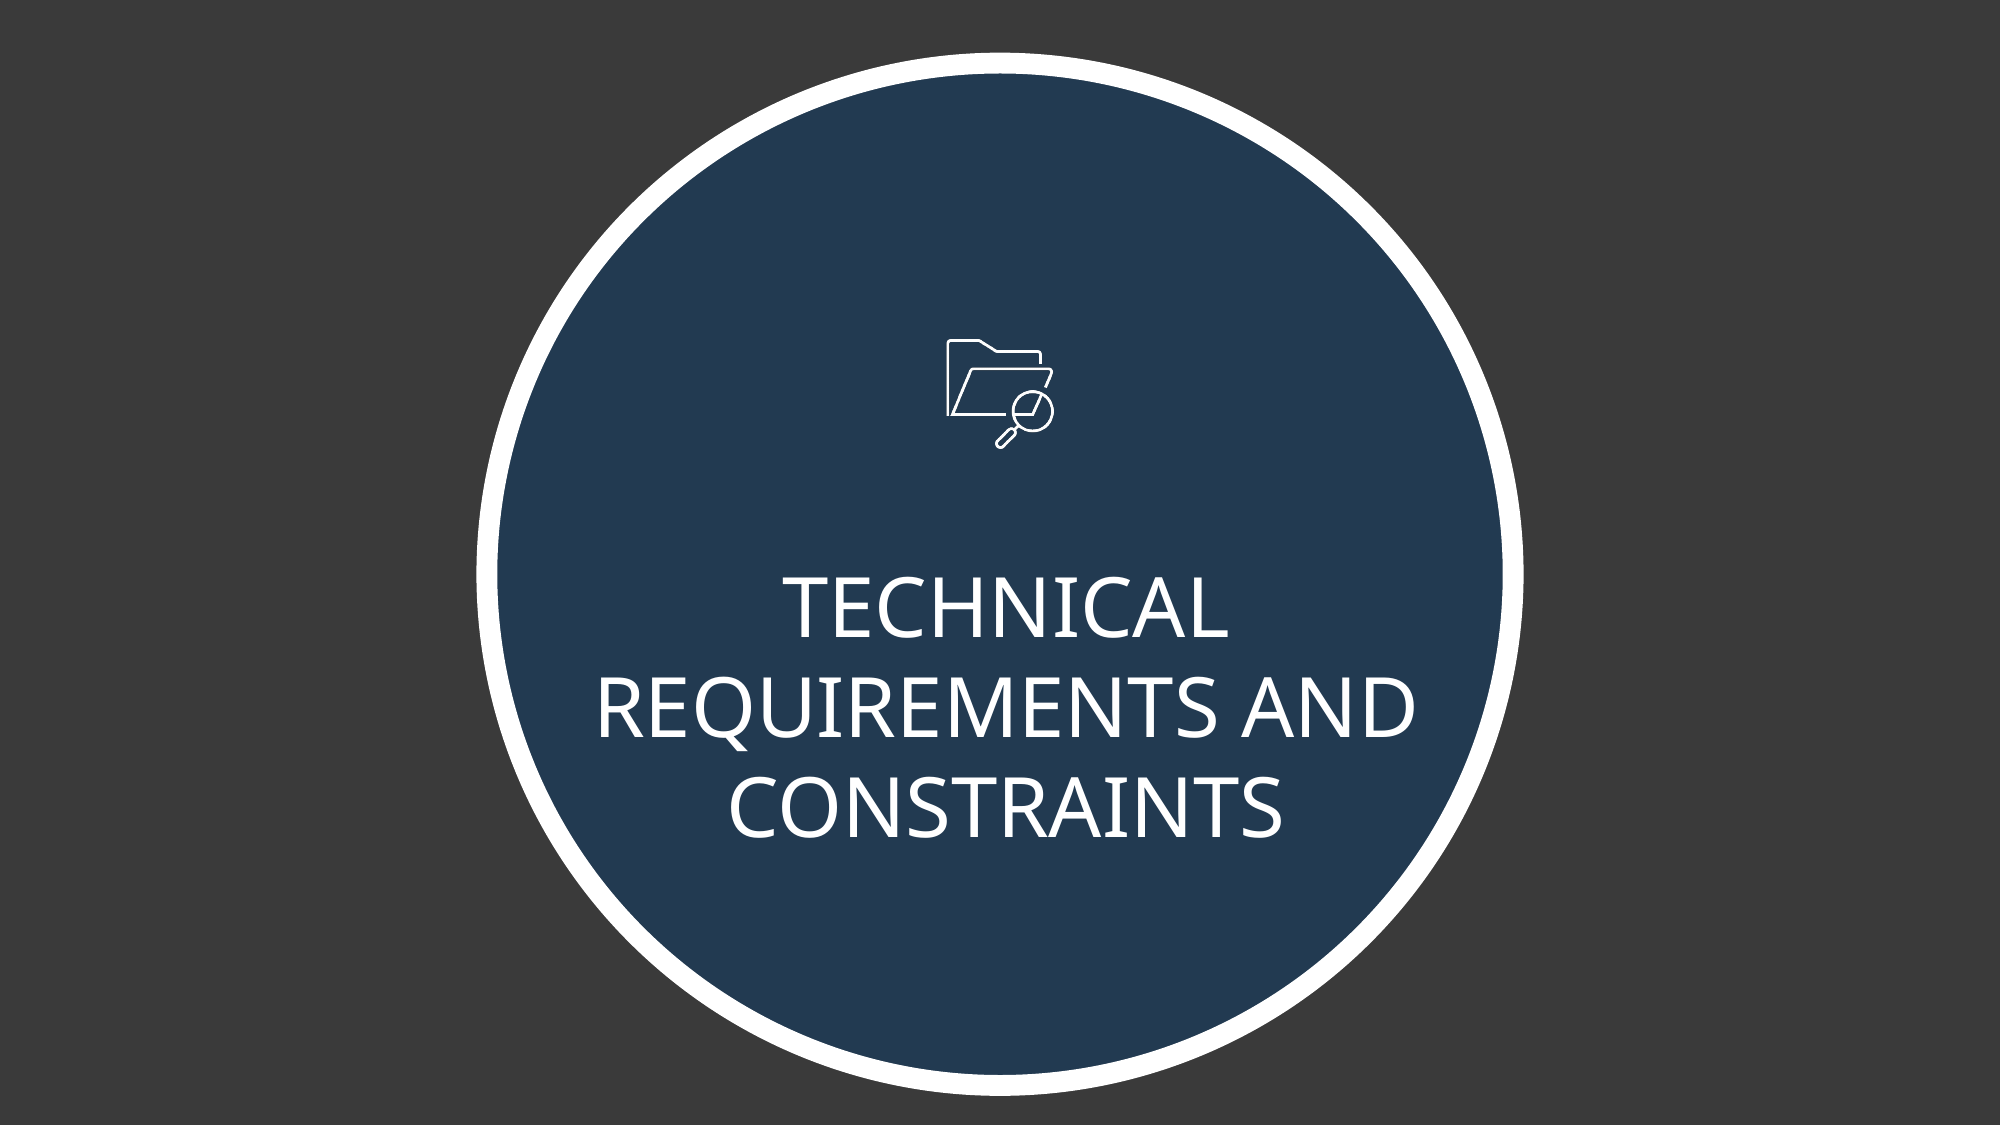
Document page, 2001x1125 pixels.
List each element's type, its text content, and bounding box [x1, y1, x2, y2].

text_box [485, 61, 1514, 657]
text_box [573, 862, 1427, 1087]
text_box TECHNICAL REQUIREMENTS AND CONSTRAINTS [492, 546, 1520, 862]
picture [924, 312, 1076, 464]
